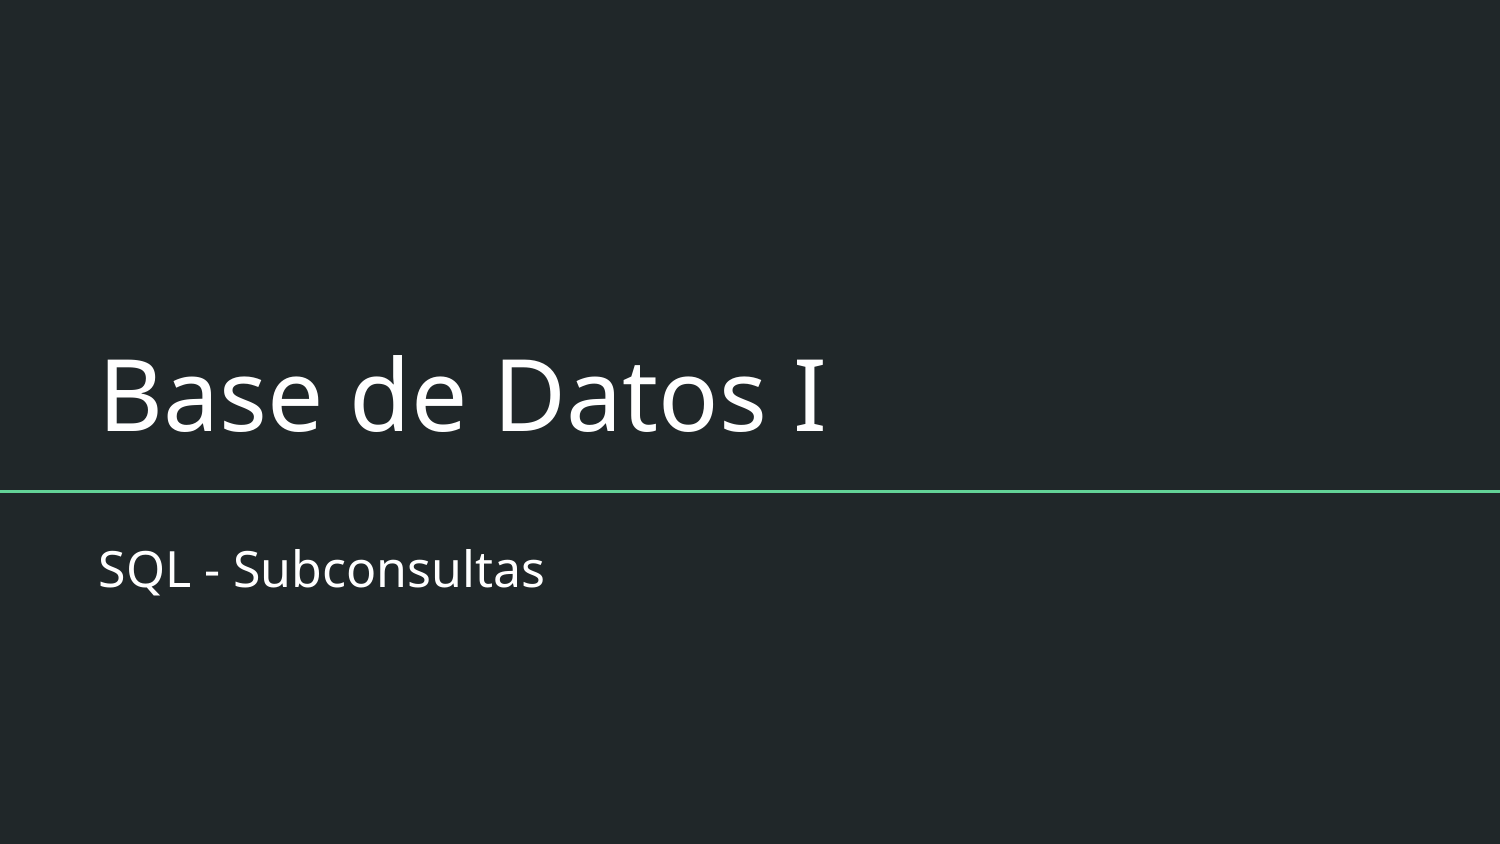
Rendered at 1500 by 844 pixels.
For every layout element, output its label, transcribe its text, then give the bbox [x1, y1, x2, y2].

title Base de Datos I [83, 206, 1417, 467]
subtitle SQL - Subconsultas [83, 522, 1417, 626]
